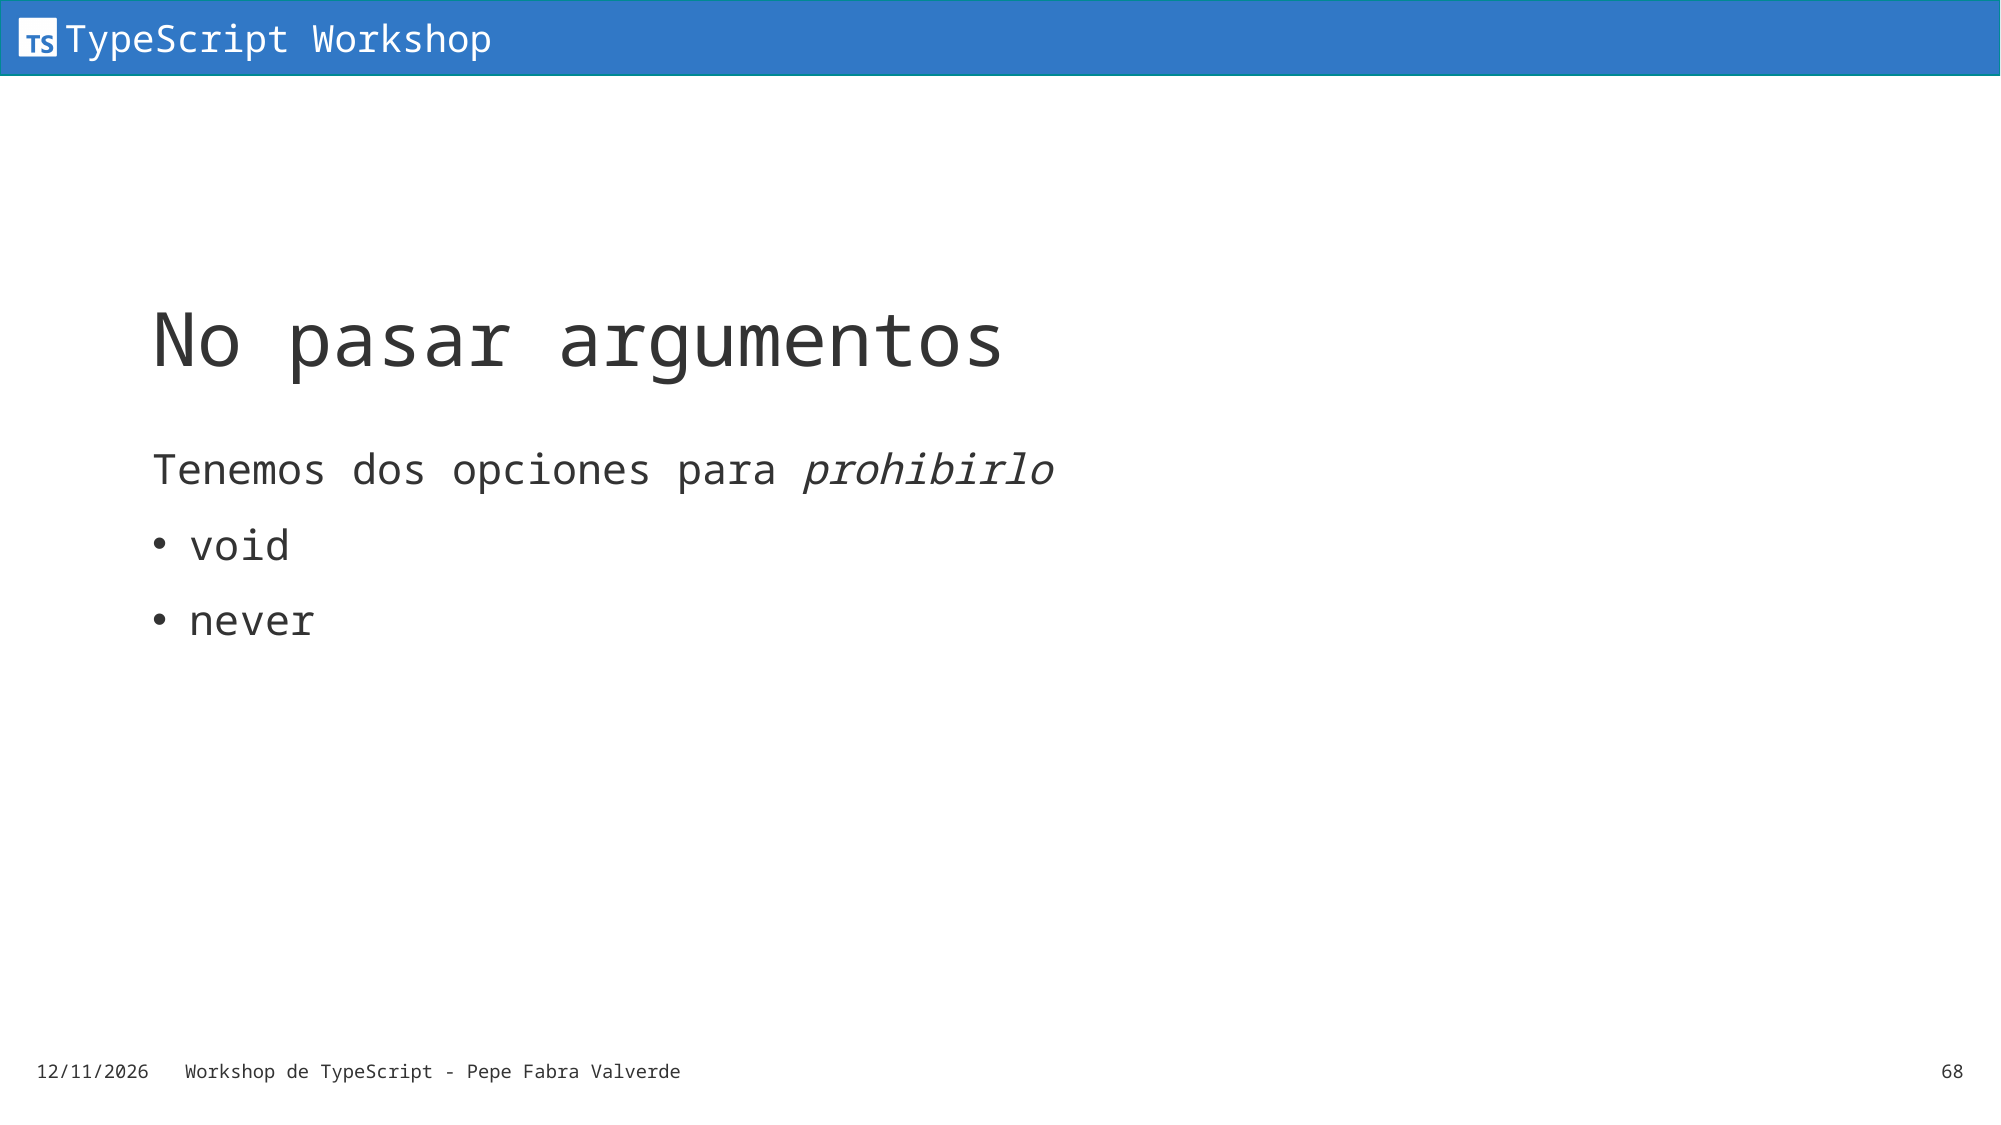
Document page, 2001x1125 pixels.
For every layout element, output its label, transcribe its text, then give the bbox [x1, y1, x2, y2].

title No pasar argumentos [137, 171, 1863, 389]
footer Workshop de TypeScript - Pepe Fabra Valverde [170, 1042, 846, 1103]
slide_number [21, 1042, 165, 1103]
list Tenemos dos opciones para prohibirlo void never [137, 430, 1863, 1014]
slide_number 68 [1528, 1042, 1979, 1103]
picture [16, 15, 59, 59]
